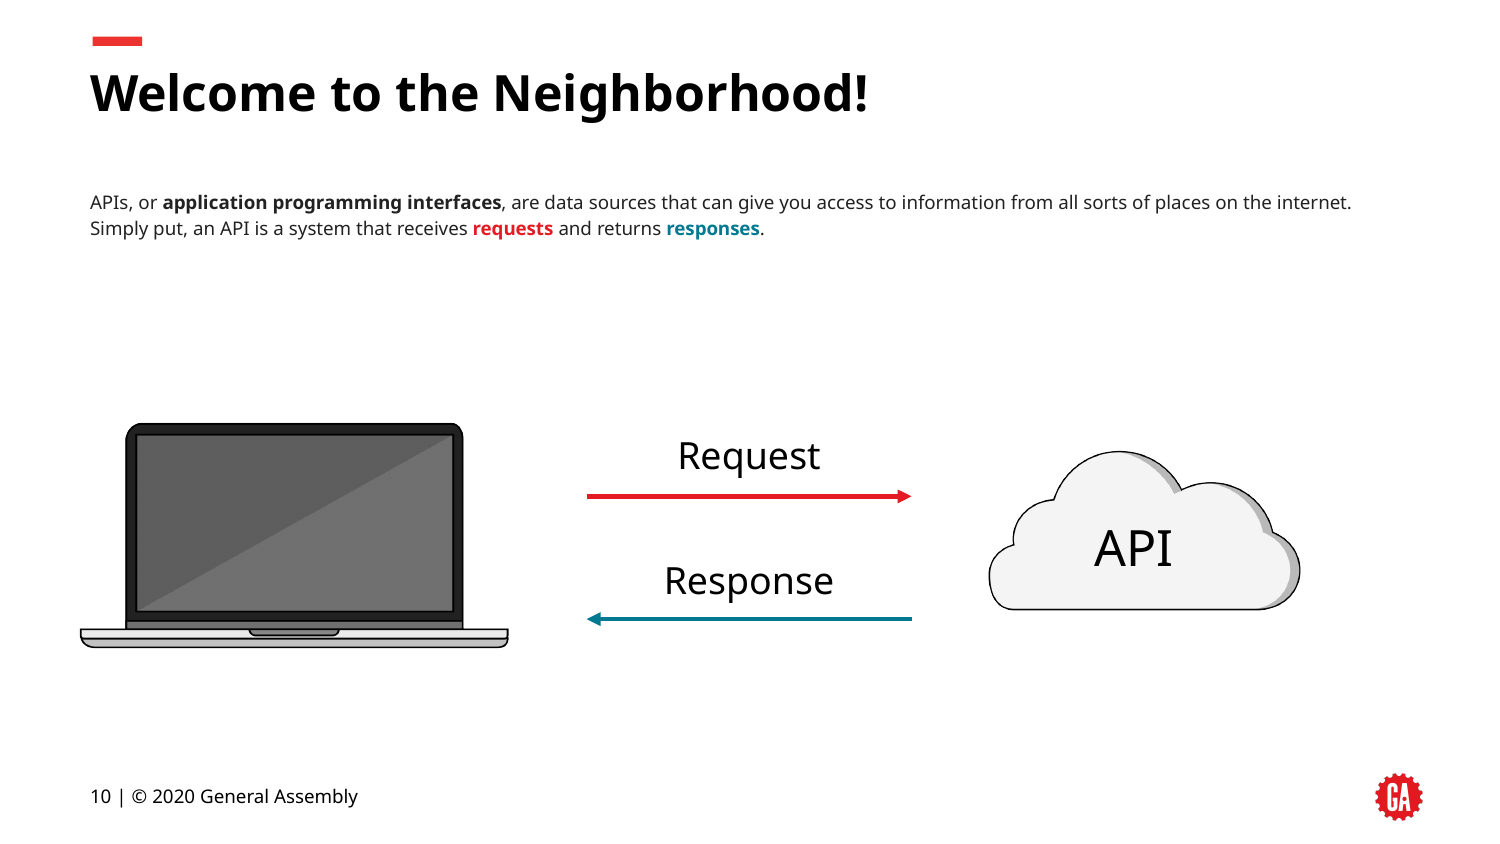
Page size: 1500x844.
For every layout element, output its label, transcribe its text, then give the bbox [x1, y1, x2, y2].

list APIs, or application programming interfaces, are data sources that can give you access to information from all sorts of places on the internet. Simply put, an API is a system that receives requests and returns responses. [75, 172, 1425, 360]
picture [1373, 771, 1425, 823]
slide_number ‹#› | © 2020 General Assembly [75, 764, 465, 830]
text_box Response [608, 547, 890, 612]
picture [985, 371, 1304, 690]
text_box Request [608, 421, 890, 487]
title Welcome to the Neighborhood! [75, 46, 1473, 140]
picture [74, 311, 513, 750]
